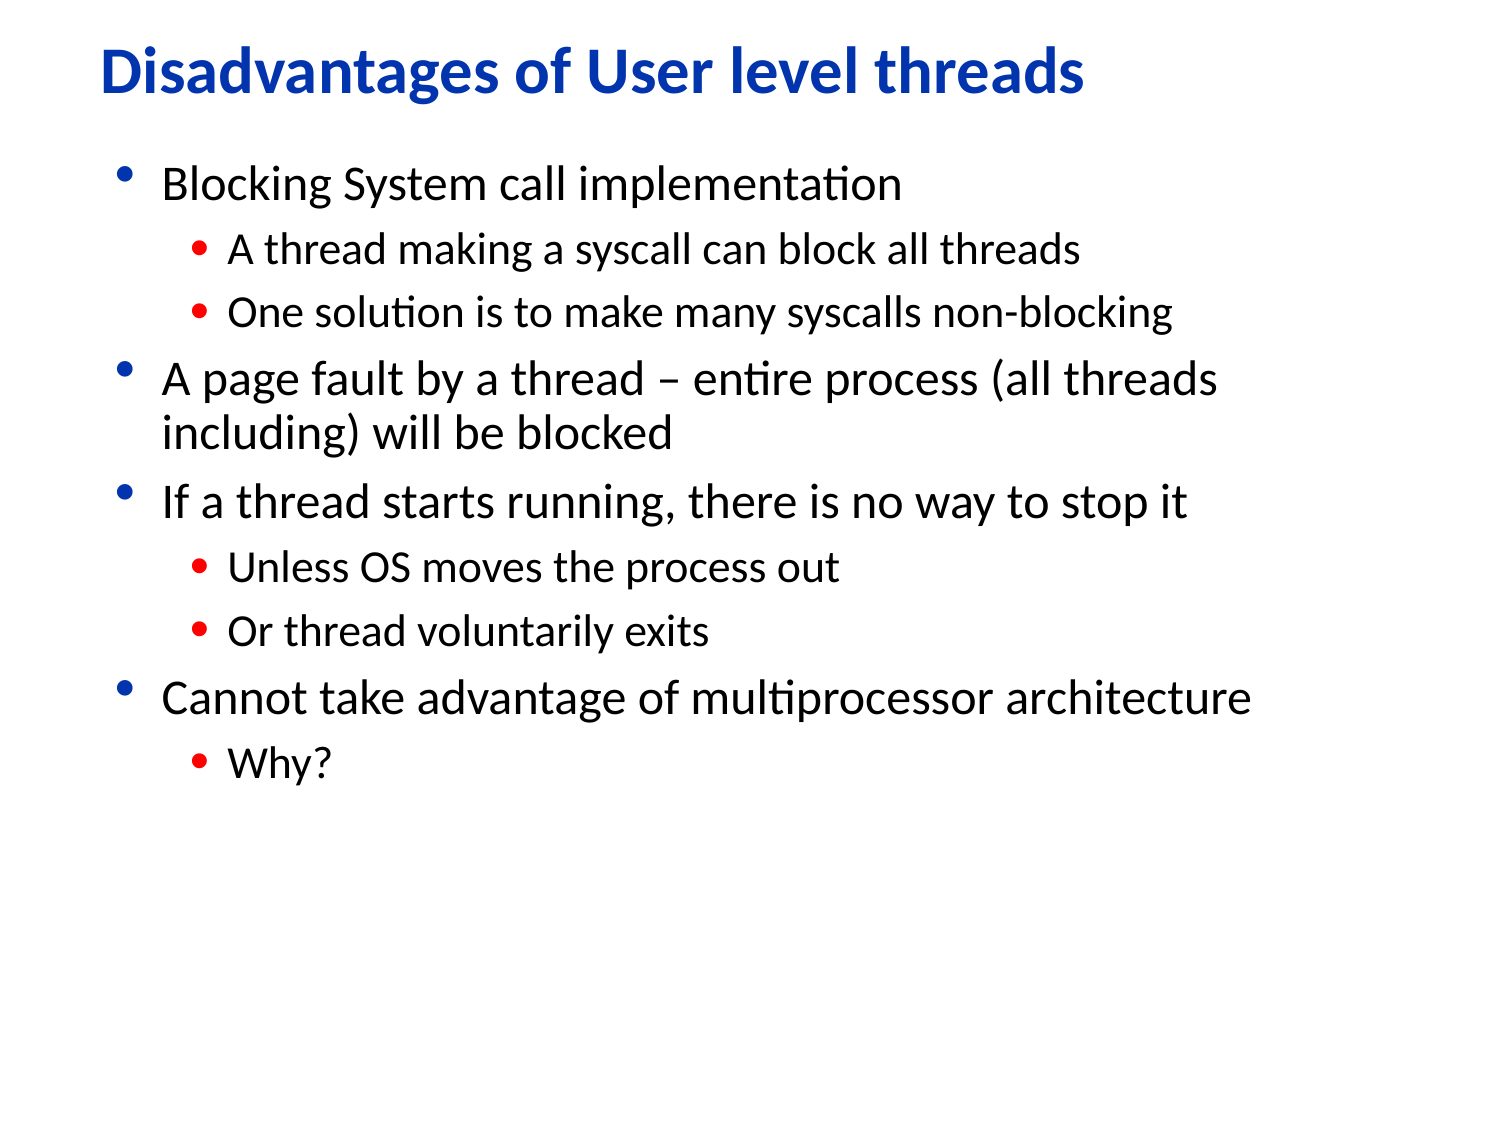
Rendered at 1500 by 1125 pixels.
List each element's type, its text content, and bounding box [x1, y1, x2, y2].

title Disadvantages of User level threads [85, 28, 1261, 117]
list Blocking System call implementation A thread making a syscall can block all threads One solution is to make many syscalls non-blocking A page fault by a thread – entire process (all threads including) will be blocked If a thread starts running, there is no way to stop it Unless OS moves the process out Or thread voluntarily exits Cannot take advantage of multiprocessor architecture Why? [99, 149, 1400, 988]
